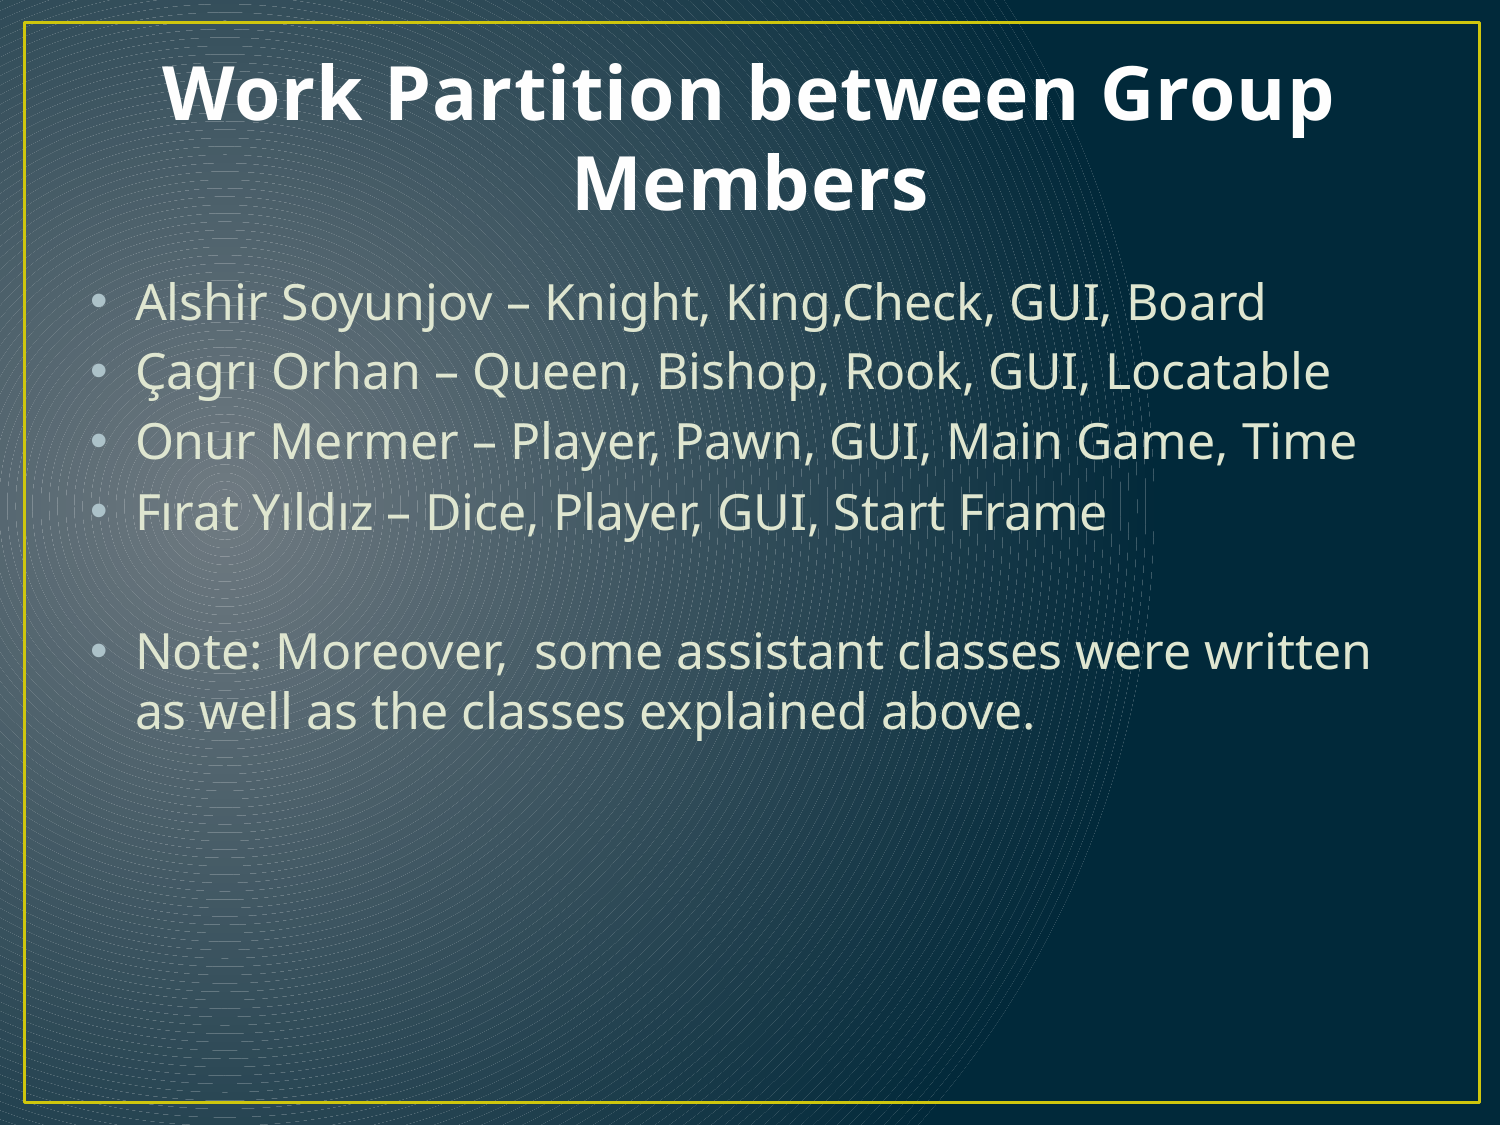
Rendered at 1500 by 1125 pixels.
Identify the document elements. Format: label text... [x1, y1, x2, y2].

list Alshir Soyunjov – Knight, King,Check, GUI, Board Çagrı Orhan – Queen, Bishop, Rook, GUI, Locatable Onur Mermer – Player, Pawn, GUI, Main Game, Time Fırat Yıldız – Dice, Player, GUI, Start Frame Note: Moreover, some assistant classes were written as well as the classes explained above. [75, 262, 1425, 1005]
title Work Partition between Group Members [75, 45, 1425, 233]
